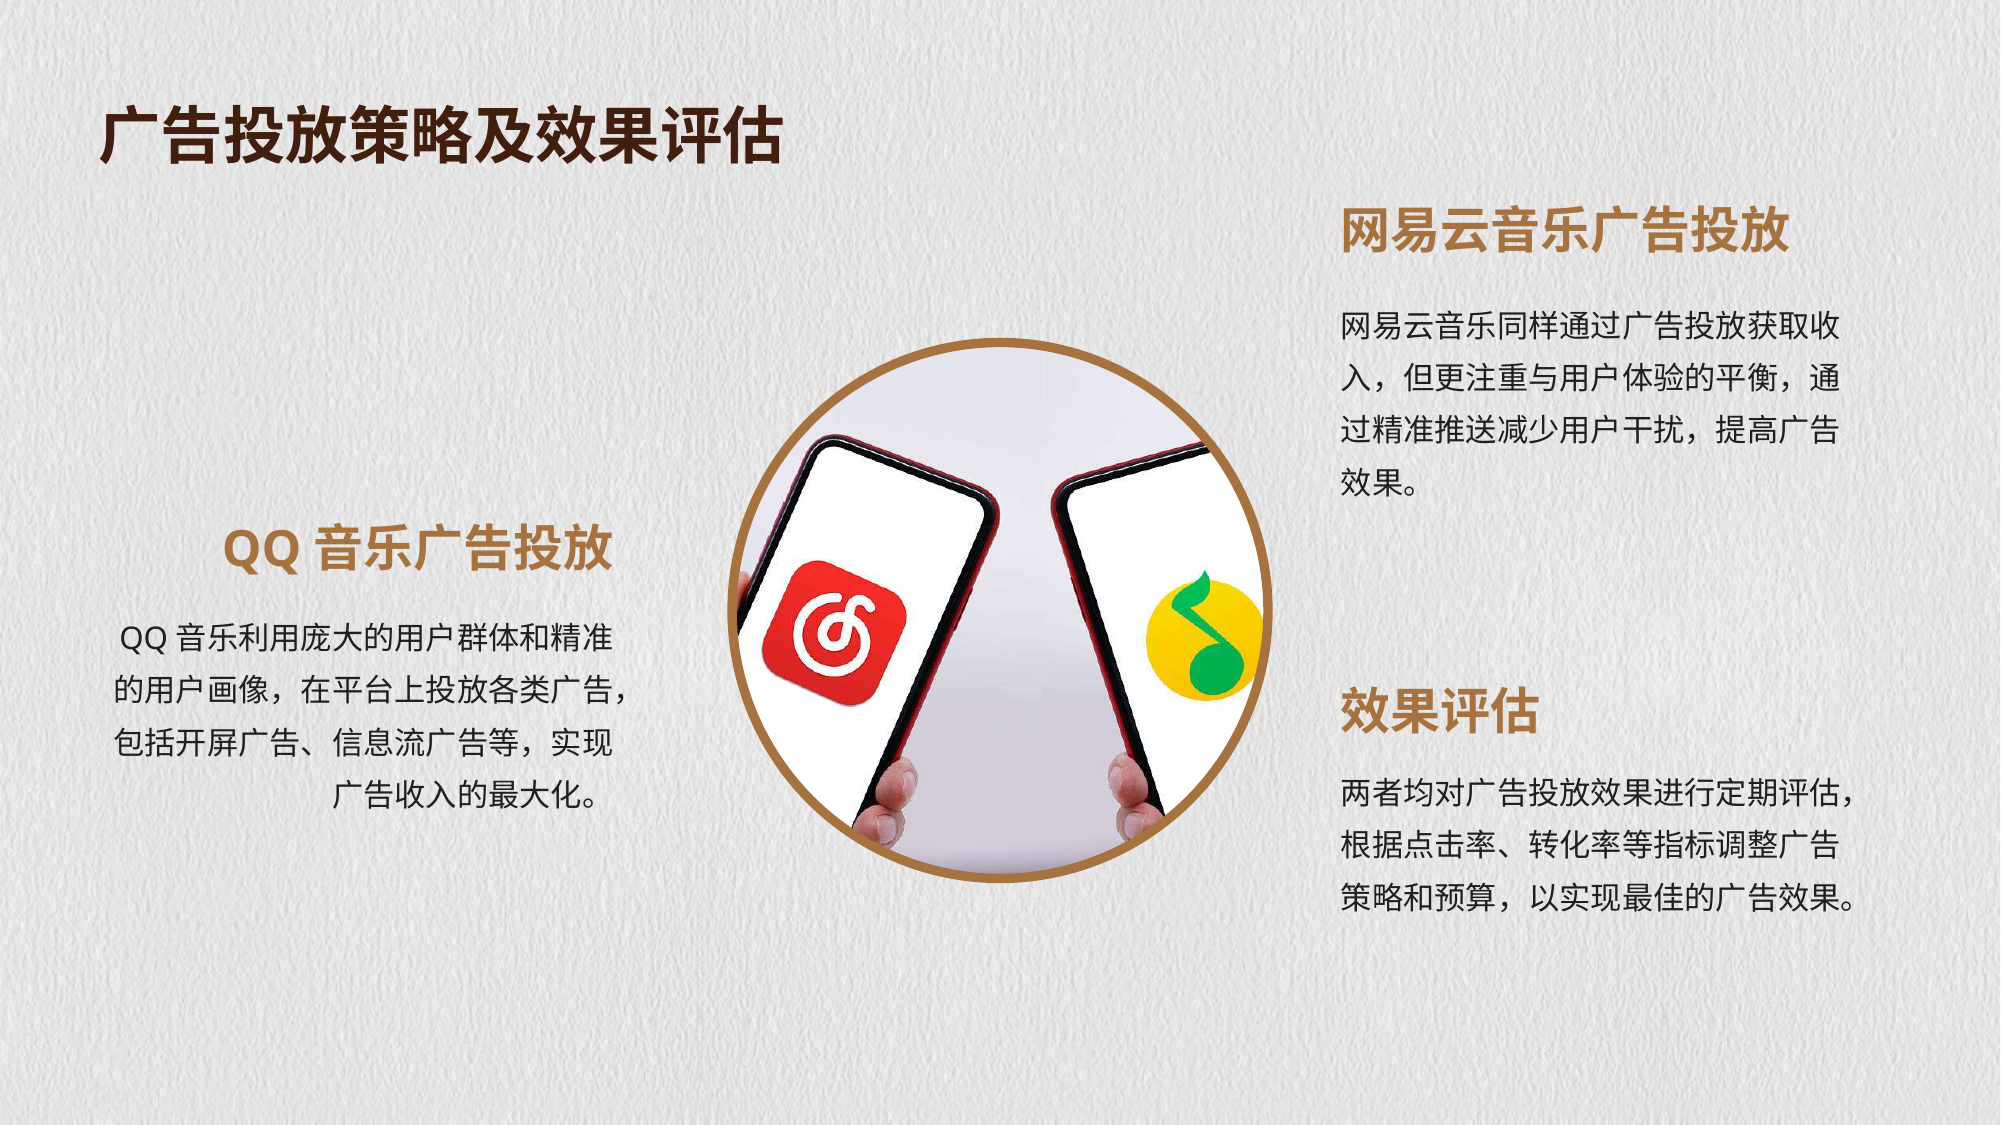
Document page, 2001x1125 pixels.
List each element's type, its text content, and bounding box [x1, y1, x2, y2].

text_box 广告投放策略及效果评估 [78, 43, 1922, 194]
text_box 网易云音乐同样通过广告投放获取收入，但更注重与用户体验的平衡，通过精准推送减少用户干扰，提高广告效果。 [1322, 283, 1866, 541]
text_box QQ音乐广告投放 [88, 487, 633, 593]
picture [0, 0, 2001, 1125]
text_box 效果评估 [1322, 659, 1866, 748]
text_box 两者均对广告投放效果进行定期评估，根据点击率、转化率等指标调整广告策略和预算，以实现最佳的广告效果。 [1322, 748, 1866, 1009]
text_box 网易云音乐广告投放 [1322, 194, 1866, 283]
text_box QQ音乐利用庞大的用户群体和精准的用户画像，在平台上投放各类广告，包括开屏广告、信息流广告等，实现广告收入的最大化。 [88, 593, 633, 853]
